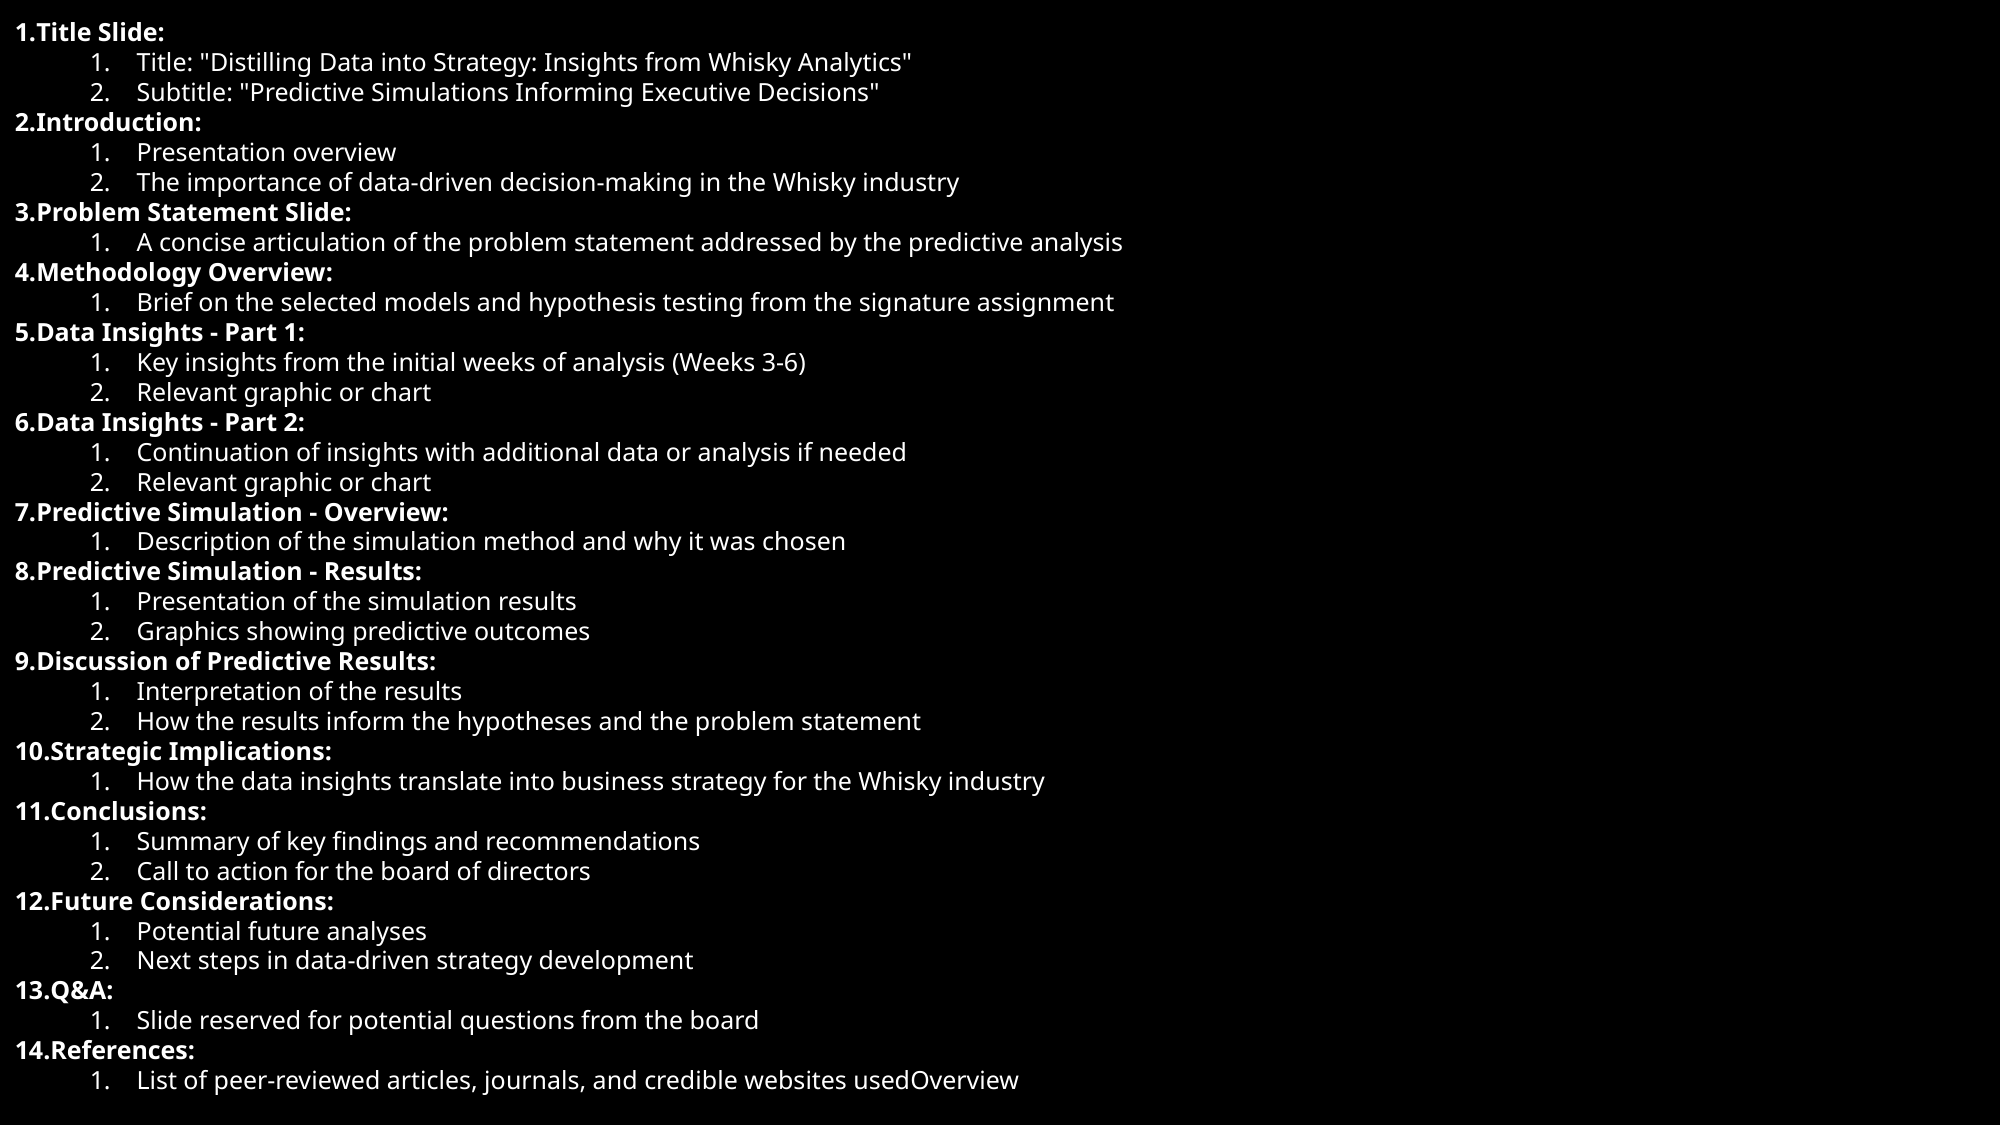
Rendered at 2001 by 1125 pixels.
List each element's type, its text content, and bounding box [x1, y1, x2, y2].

text_box Title Slide: Title: "Distilling Data into Strategy: Insights from Whisky Analytics" Subtitle: "Predictive Simulations Informing Executive Decisions" Introduction: Presentation overview The importance of data-driven decision-making in the Whisky industry Problem Statement Slide: A concise articulation of the problem statement addressed by the predictive analysis Methodology Overview: Brief on the selected models and hypothesis testing from the signature assignment Data Insights - Part 1: Key insights from the initial weeks of analysis (Weeks 3-6) Relevant graphic or chart Data Insights - Part 2: Continuation of insights with additional data or analysis if needed Relevant graphic or chart Predictive Simulation - Overview: Description of the simulation method and why it was chosen Predictive Simulation - Results: Presentation of the simulation results Graphics showing predictive outcomes Discussion of Predictive Results: Interpretation of the results How the results inform the hypotheses and the problem statement Strategic Implications: How the data insights translate into business strategy for the Whisky industry Conclusions: Summary of key findings and recommendations Call to action for the board of directors Future Considerations: Potential future analyses Next steps in data-driven strategy development Q&A: Slide reserved for potential questions from the board References: List of peer-reviewed articles, journals, and credible websites usedOverview [0, 9, 2000, 1103]
